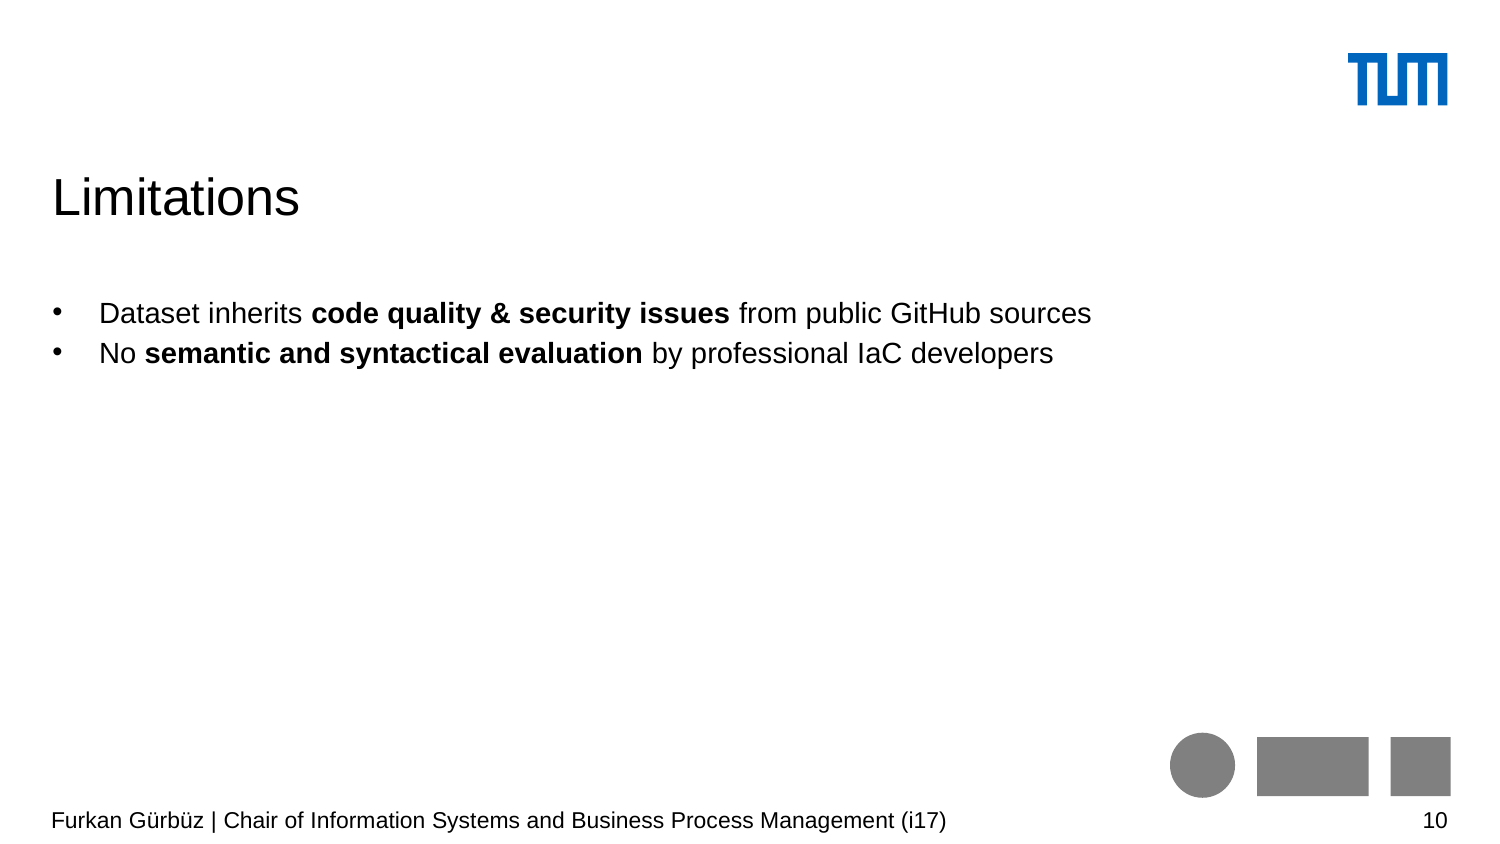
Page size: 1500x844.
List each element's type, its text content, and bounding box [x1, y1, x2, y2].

title Limitations [52, 159, 1449, 223]
list Dataset inherits code quality & security issues from public GitHub sources No semantic and syntactical evaluation by professional IaC developers [52, 288, 1449, 724]
footer Furkan Gürbüz | Chair of Information Systems and Business Process Management (i17) [51, 796, 1112, 842]
slide_number 10 [1112, 796, 1448, 842]
